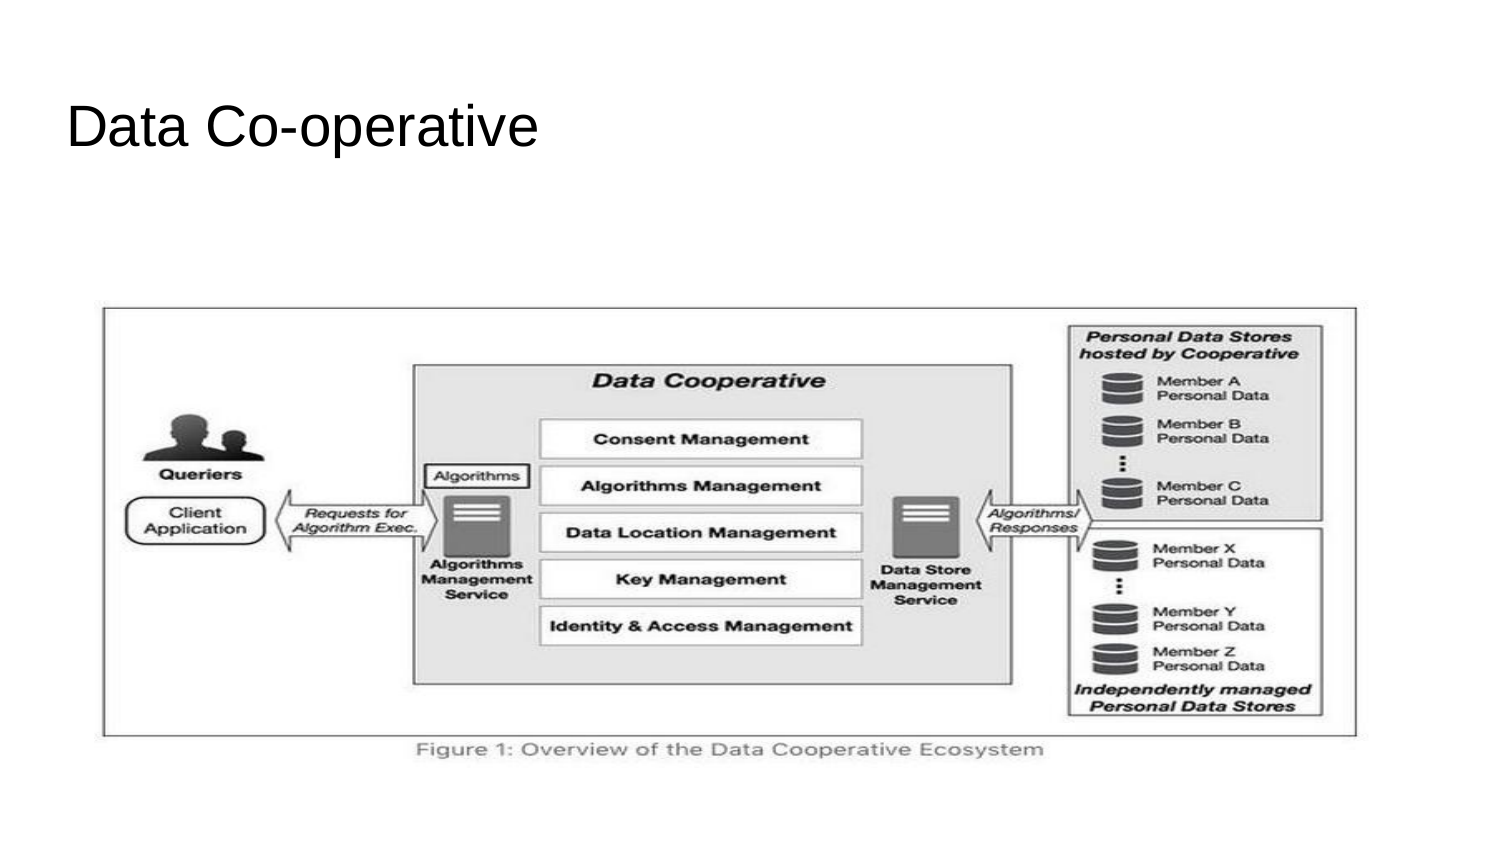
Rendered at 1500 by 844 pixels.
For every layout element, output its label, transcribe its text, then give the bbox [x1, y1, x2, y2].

title Data Co-operative [51, 72, 1449, 167]
picture [94, 299, 1372, 768]
